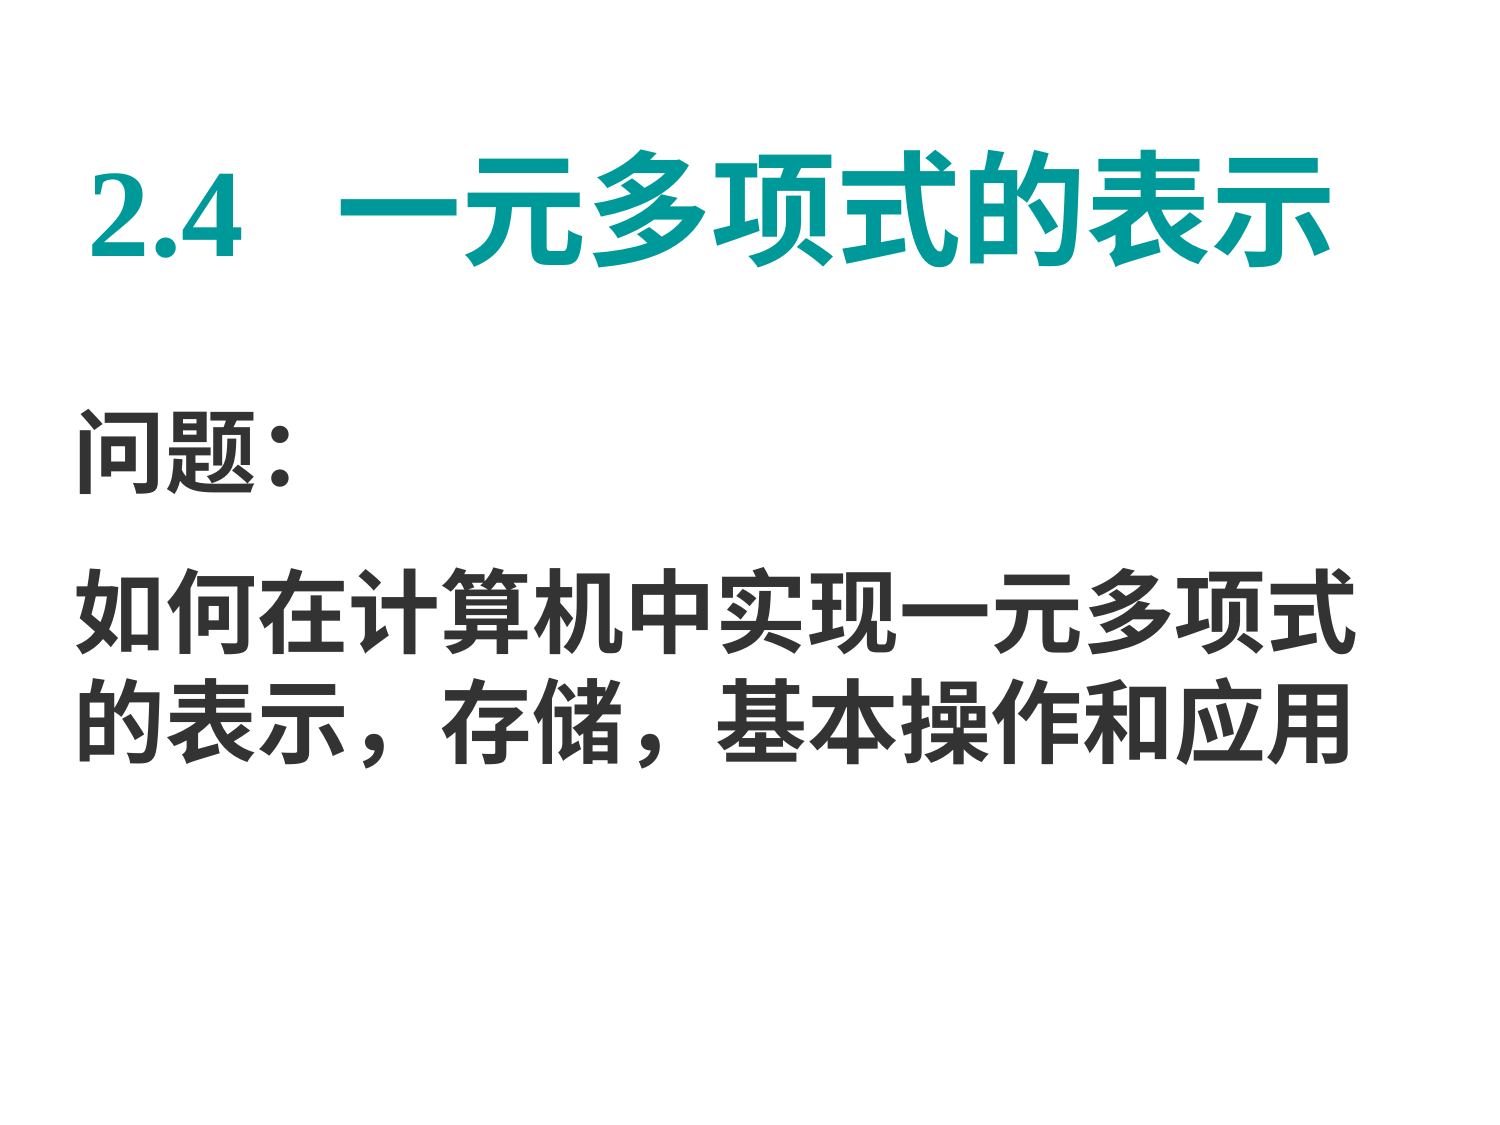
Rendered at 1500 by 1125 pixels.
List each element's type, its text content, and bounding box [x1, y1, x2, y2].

text_box 问题： 如何在计算机中实现一元多项式的表示，存储，基本操作和应用 [59, 387, 1410, 783]
text_box 2.4 一元多项式的表示 [72, 124, 1352, 289]
